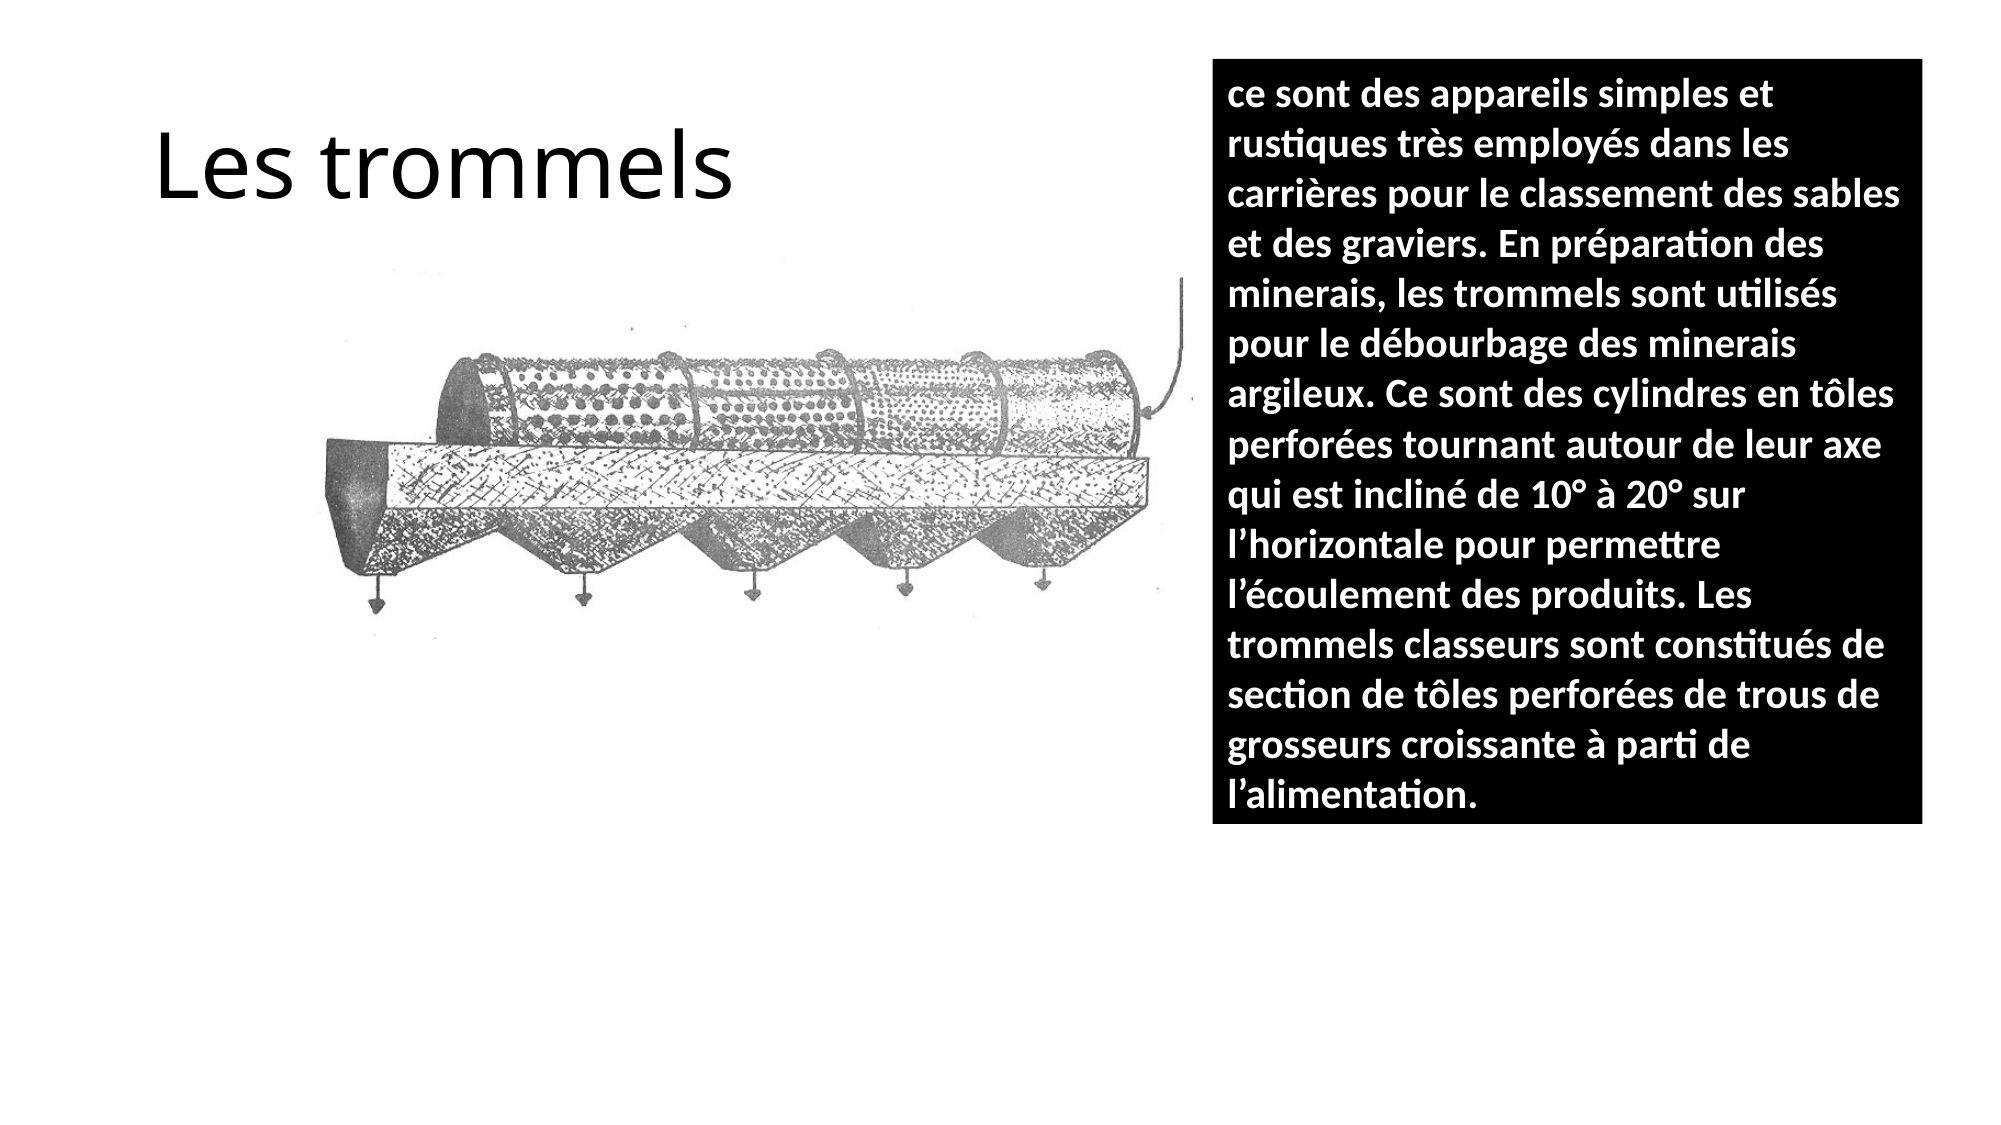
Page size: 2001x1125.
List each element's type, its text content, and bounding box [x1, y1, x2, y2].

text_box ce sont des appareils simples et rustiques très employés dans les carrières pour le classement des sables et des graviers. En préparation des minerais, les trommels sont utilisés pour le débourbage des minerais argileux. Ce sont des cylindres en tôles perforées tournant autour de leur axe qui est incliné de 10° à 20° sur l’horizontale pour permettre l’écoulement des produits. Les trommels classeurs sont constitués de section de tôles perforées de trous de grosseurs croissante à parti de l’alimentation. [1212, 58, 1923, 824]
title Les trommels [137, 59, 1212, 278]
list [314, 251, 1193, 640]
